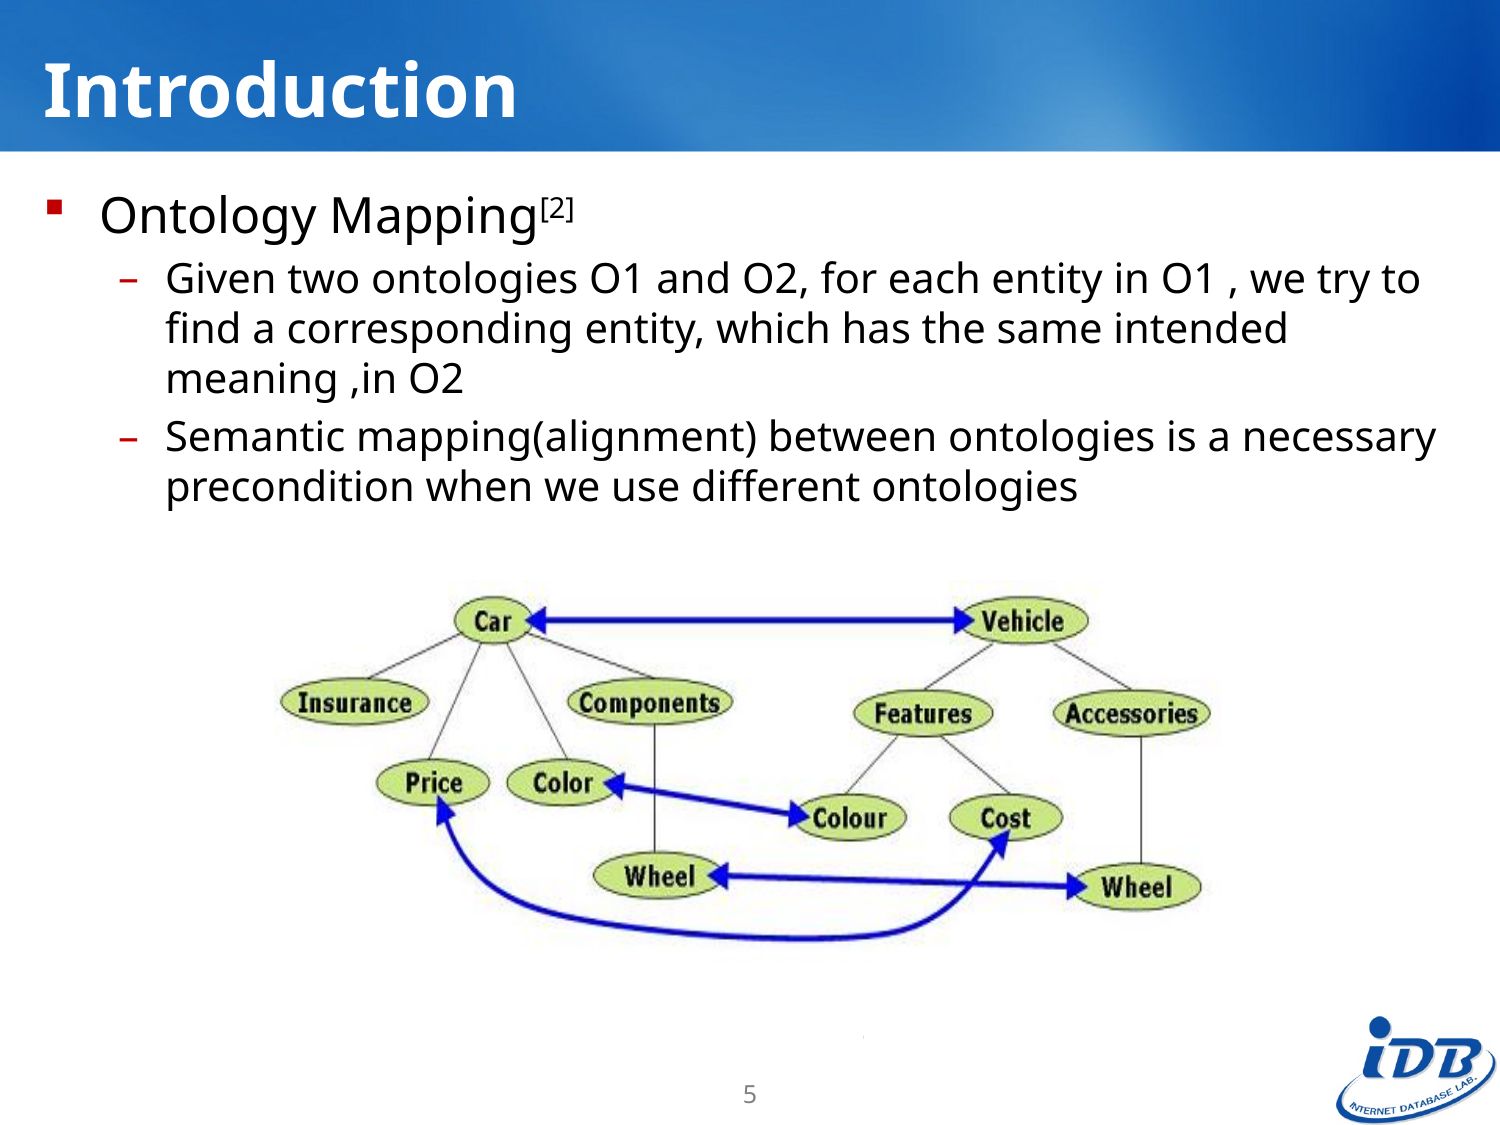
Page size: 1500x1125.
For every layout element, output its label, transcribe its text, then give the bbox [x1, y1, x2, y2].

picture [0, 0, 1500, 1125]
title Introduction [28, 23, 1472, 153]
list Ontology Mapping[2] Given two ontologies O1 and O2, for each entity in O1 , we try to find a corresponding entity, which has the same intended meaning ,in O2 Semantic mapping(alignment) between ontologies is a necessary precondition when we use different ontologies [28, 175, 1472, 1067]
slide_number 5 [688, 1078, 812, 1114]
